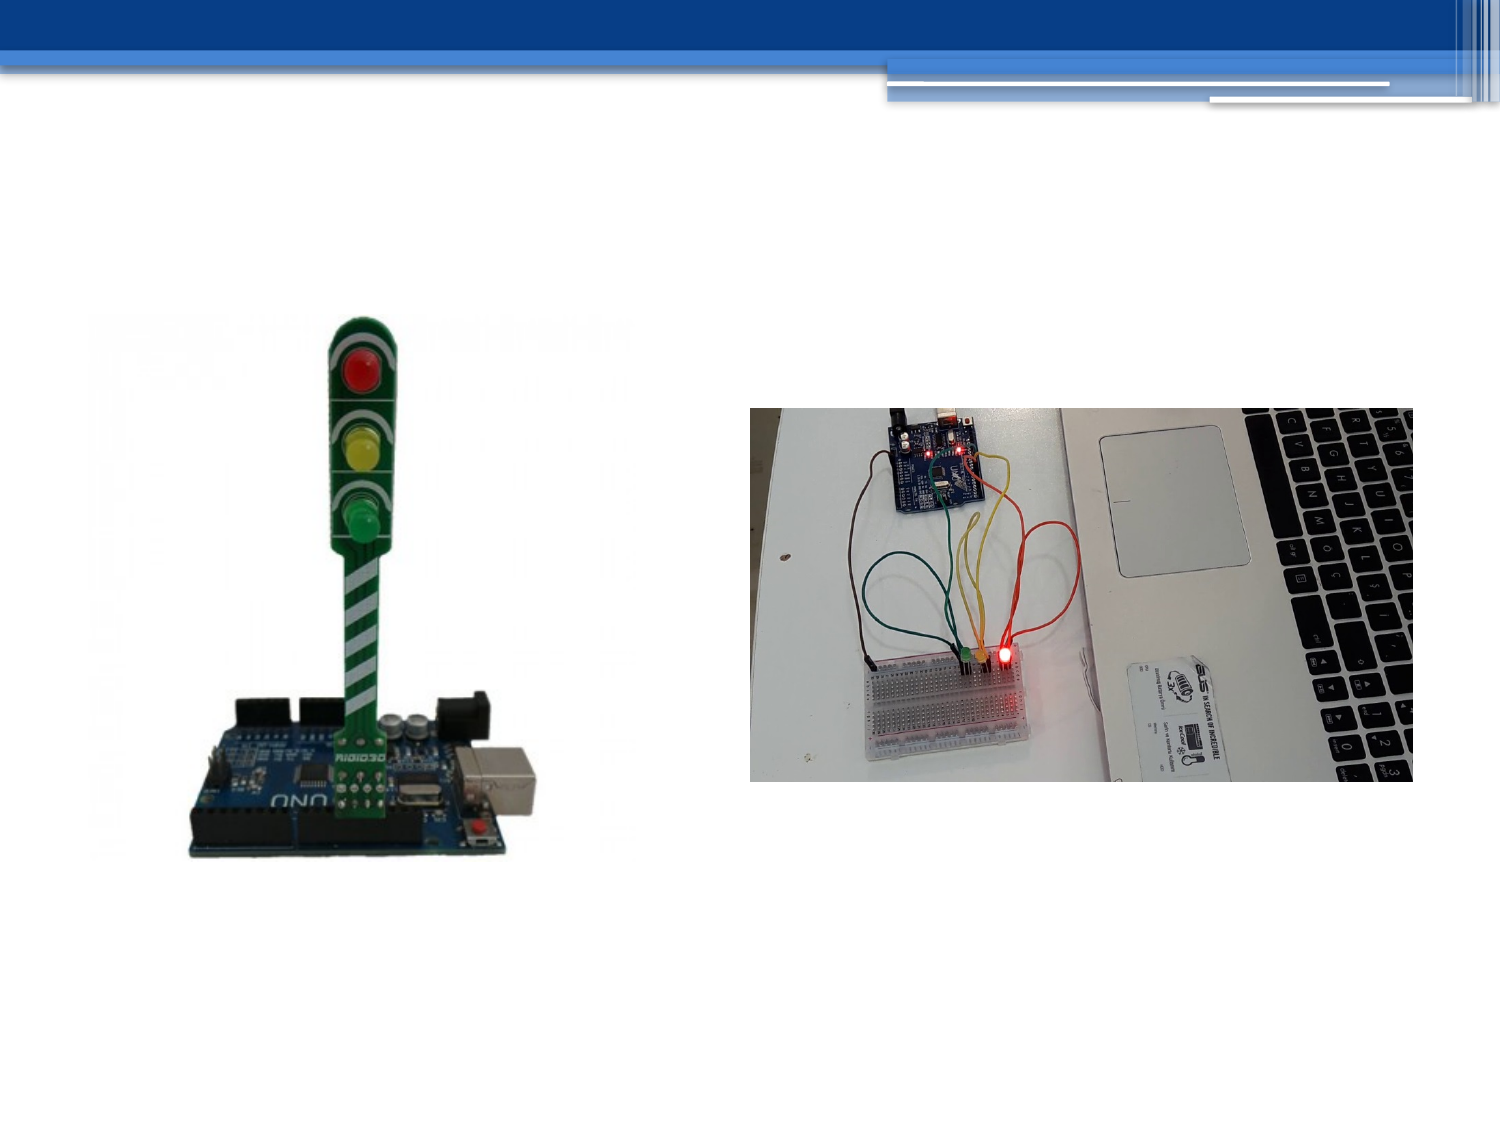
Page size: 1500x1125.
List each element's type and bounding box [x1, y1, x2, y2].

list [749, 408, 1413, 782]
list [88, 314, 636, 862]
